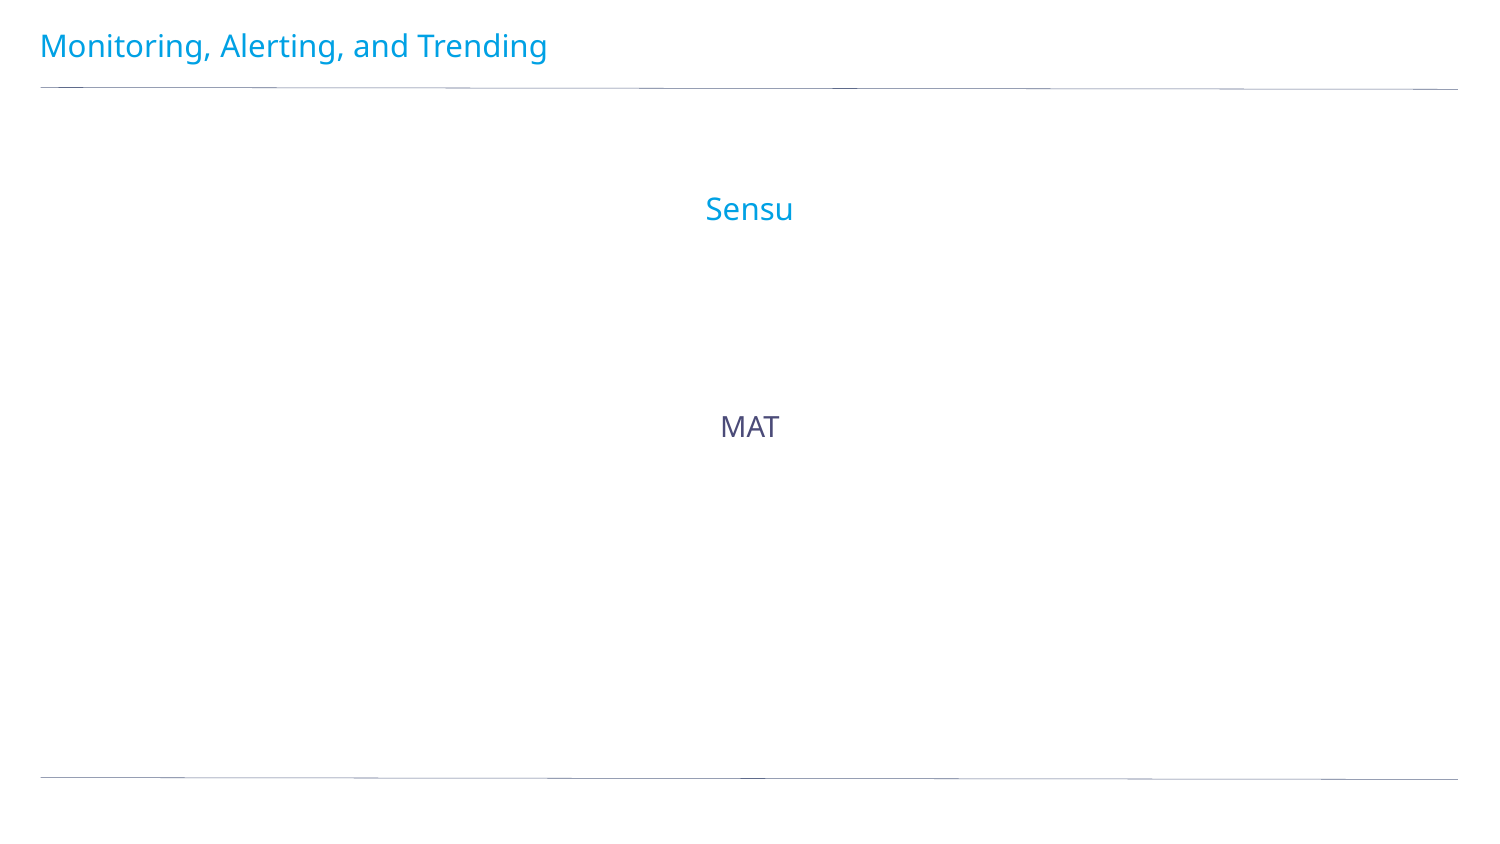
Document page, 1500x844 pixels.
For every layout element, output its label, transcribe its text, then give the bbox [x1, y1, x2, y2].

text_box MAT [86, 393, 1414, 451]
text_box Sensu [408, 193, 1092, 230]
title Monitoring, Alerting, and Trending [38, 29, 926, 67]
